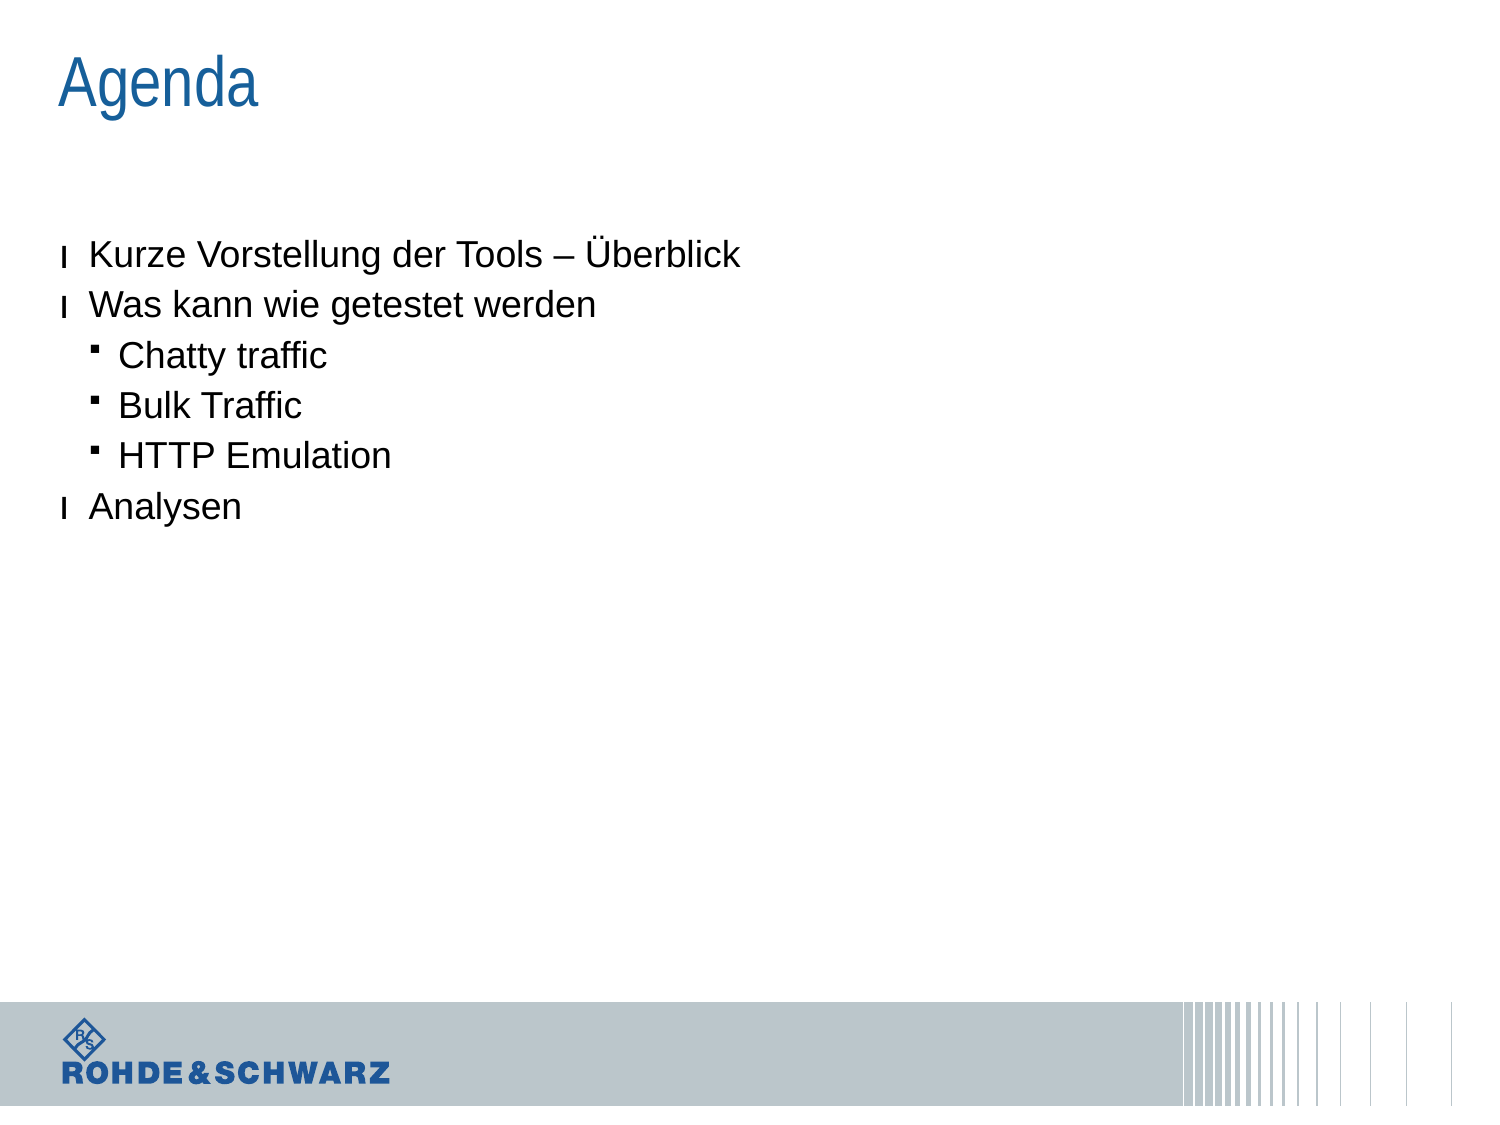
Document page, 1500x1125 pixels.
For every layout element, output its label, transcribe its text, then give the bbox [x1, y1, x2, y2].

title Agenda [59, 35, 1418, 213]
list Kurze Vorstellung der Tools – Überblick Was kann wie getestet werden Chatty traffic Bulk Traffic HTTP Emulation Analysen [59, 224, 1418, 993]
